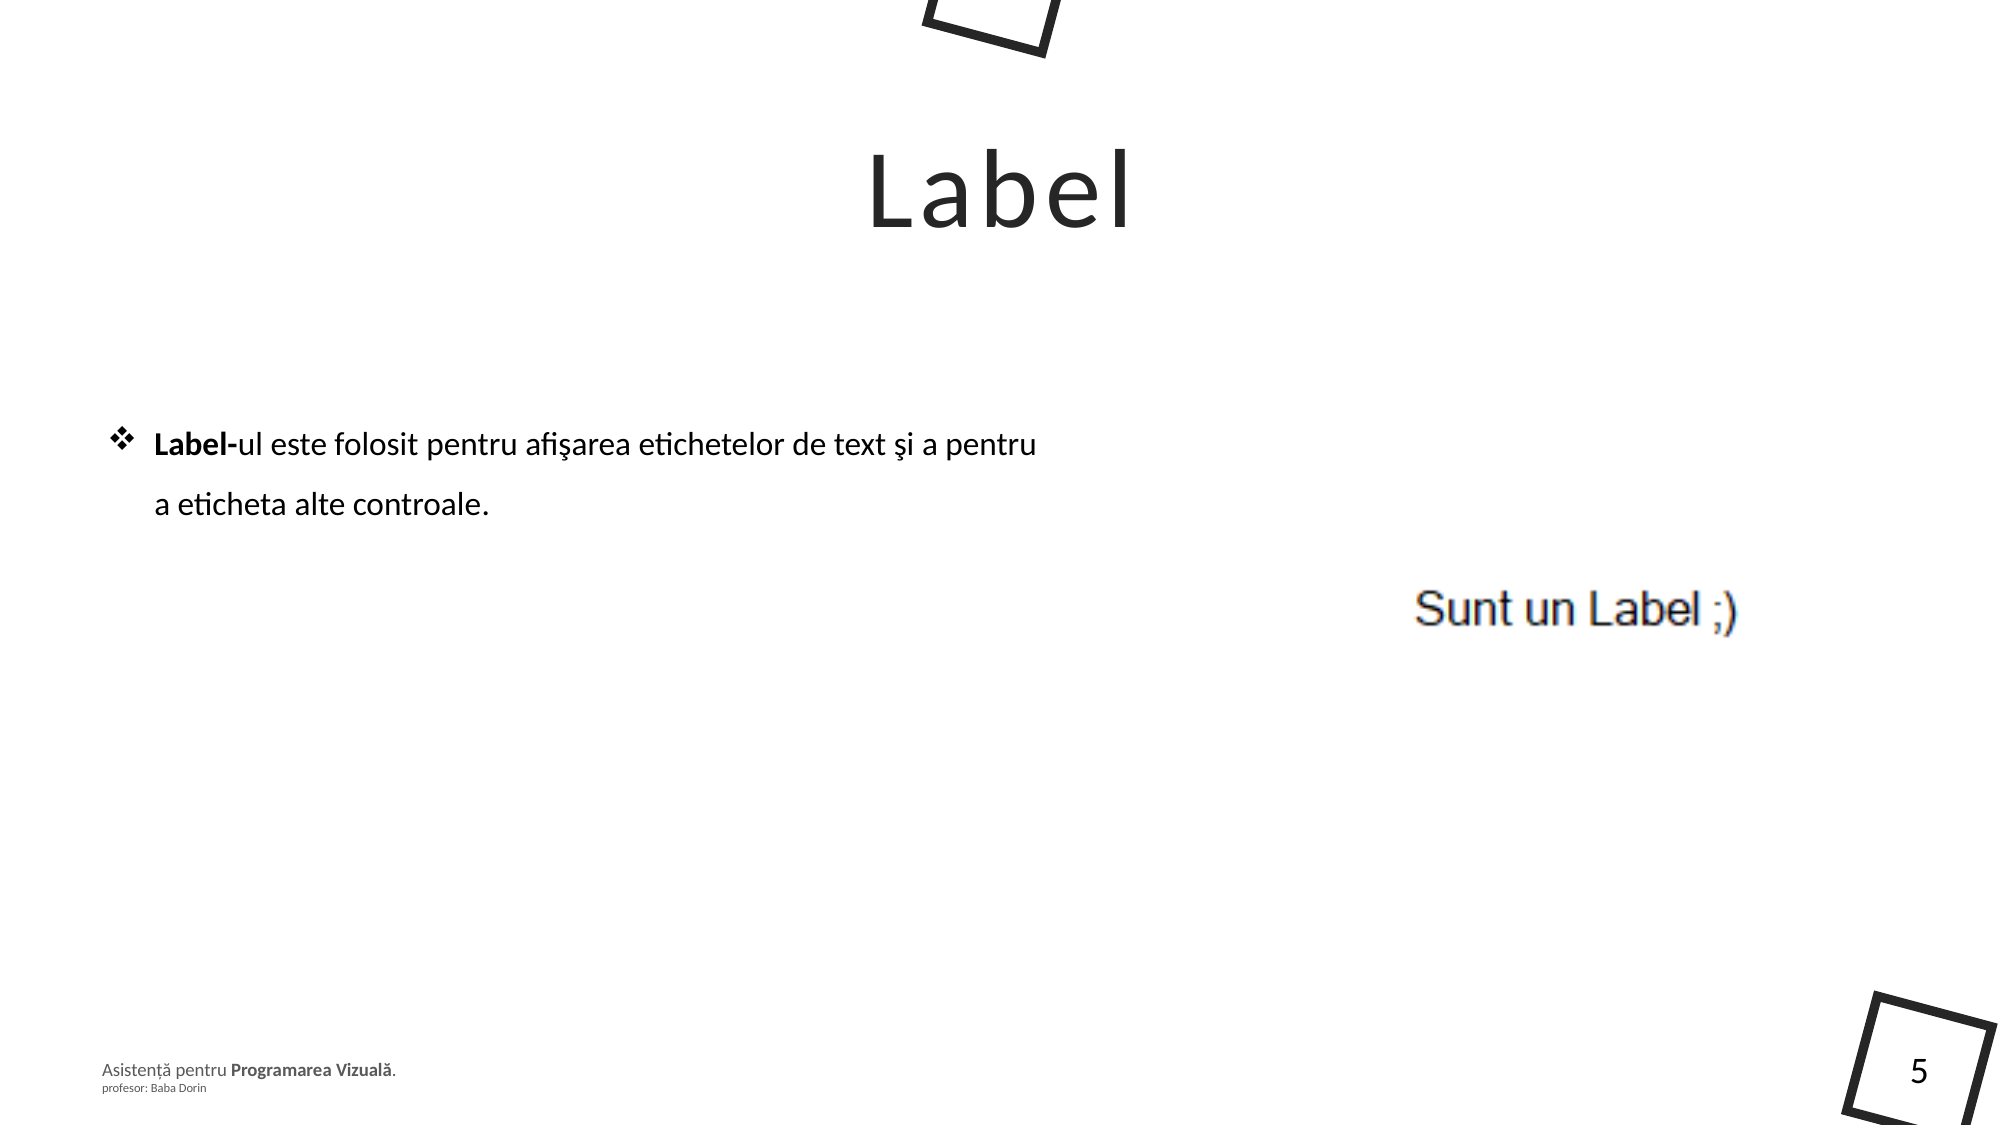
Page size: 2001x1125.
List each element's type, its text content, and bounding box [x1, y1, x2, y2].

text_box [926, 0, 1058, 55]
picture [1314, 502, 1843, 716]
text_box Label [421, 107, 1579, 258]
text_box Label-ul este folosit pentru afişarea etichetelor de text şi a pentru a eticheta alte controale. [92, 395, 1073, 650]
